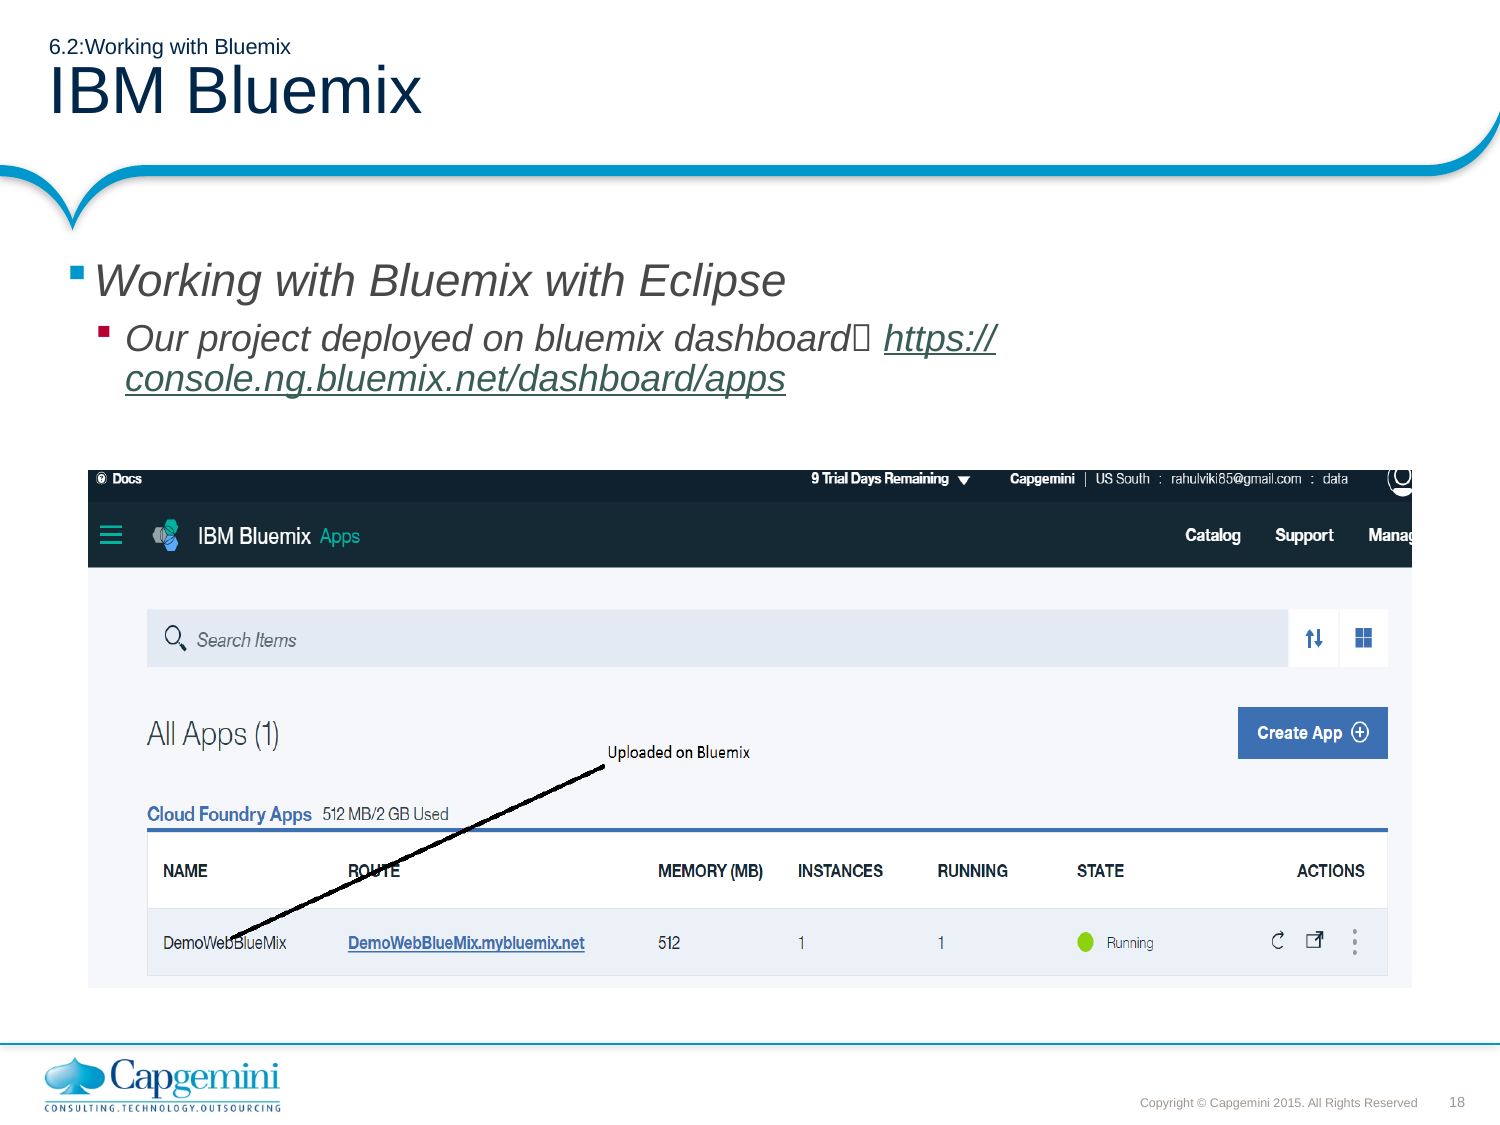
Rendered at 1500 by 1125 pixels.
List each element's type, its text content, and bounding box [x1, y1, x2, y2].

title 6.2:Working with Bluemix IBM Bluemix [0, 0, 1500, 165]
picture [88, 470, 1412, 988]
picture [44, 1056, 281, 1113]
list Working with Bluemix with Eclipse Our project deployed on bluemix dashboard https://console.ng.bluemix.net/dashboard/apps [48, 245, 1500, 1007]
